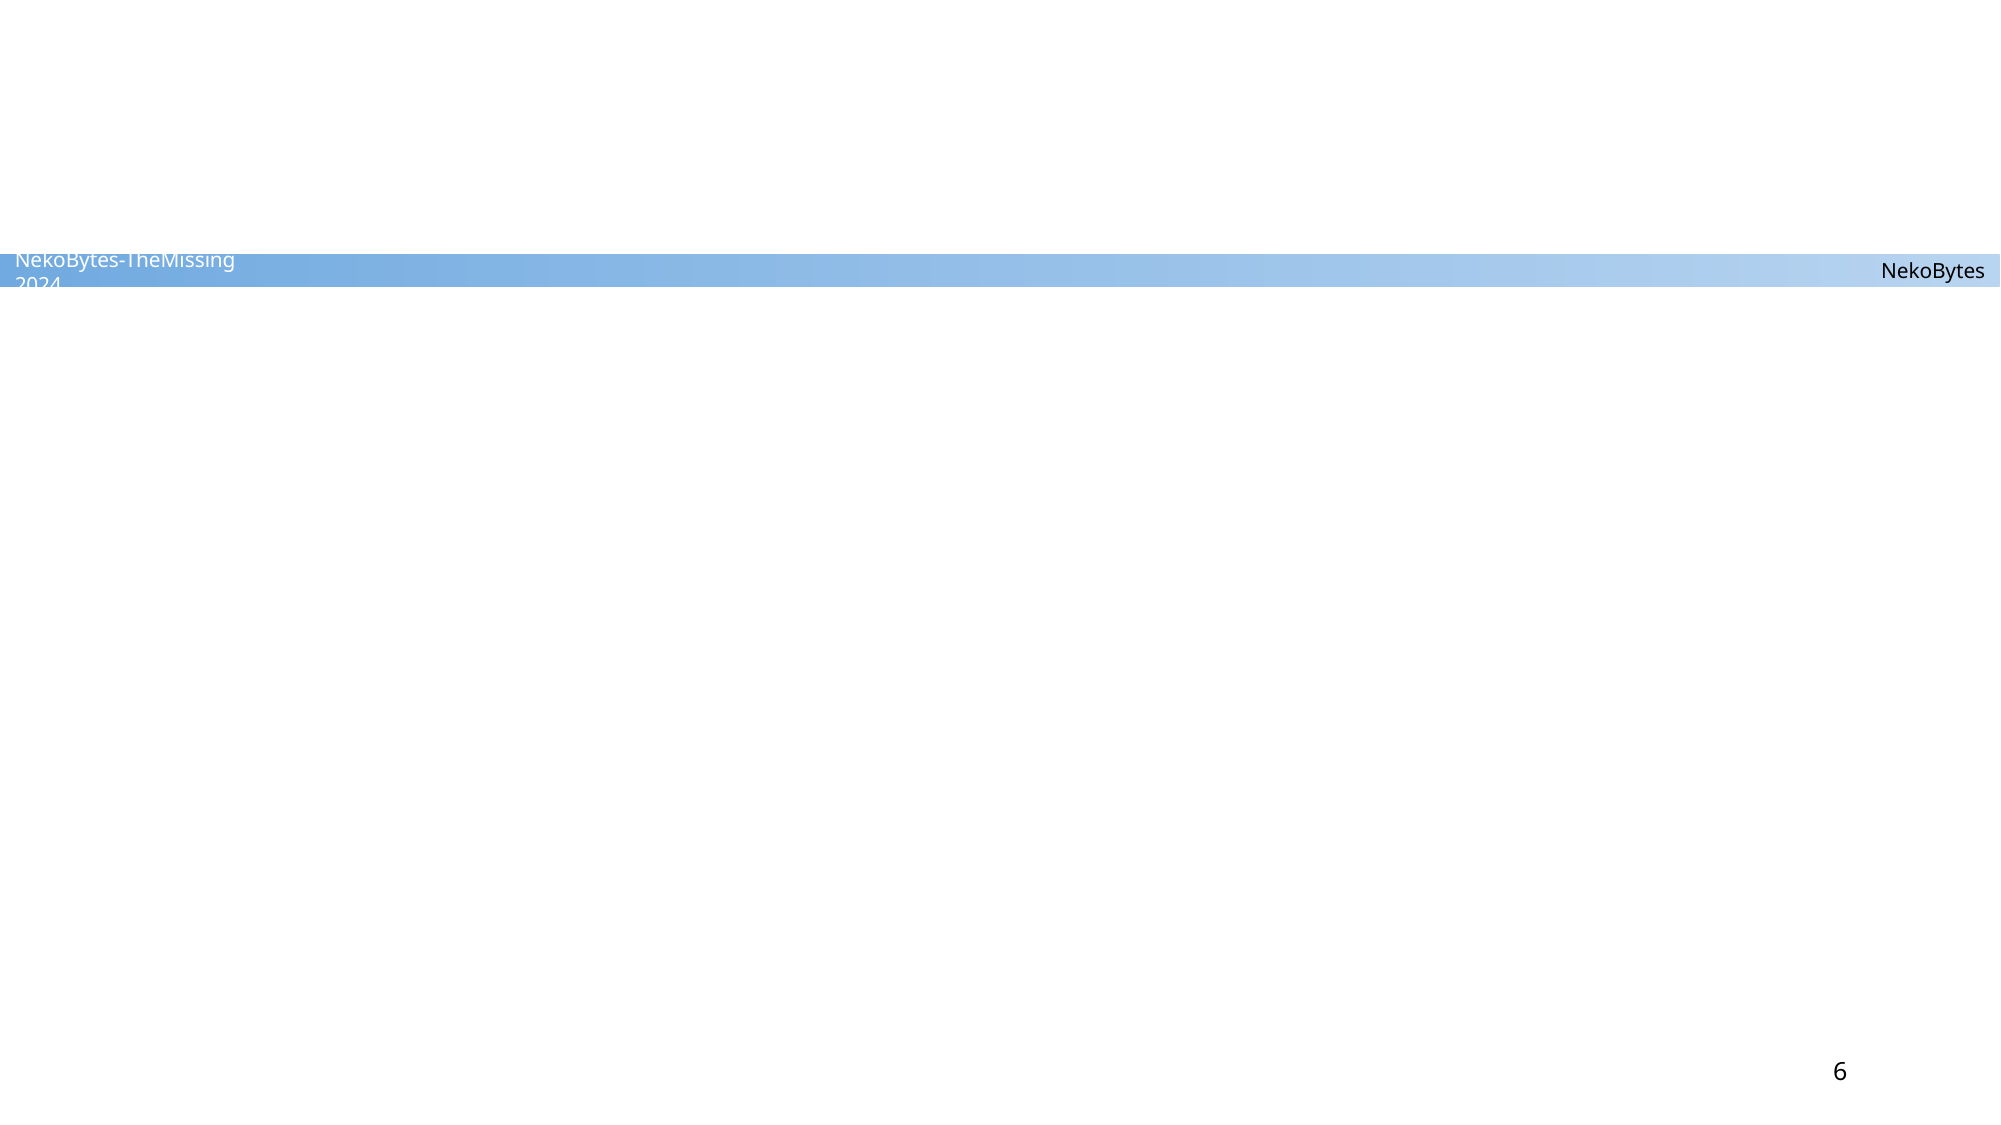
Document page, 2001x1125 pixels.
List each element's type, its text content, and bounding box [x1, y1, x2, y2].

slide_number 6 [1412, 1042, 1863, 1103]
